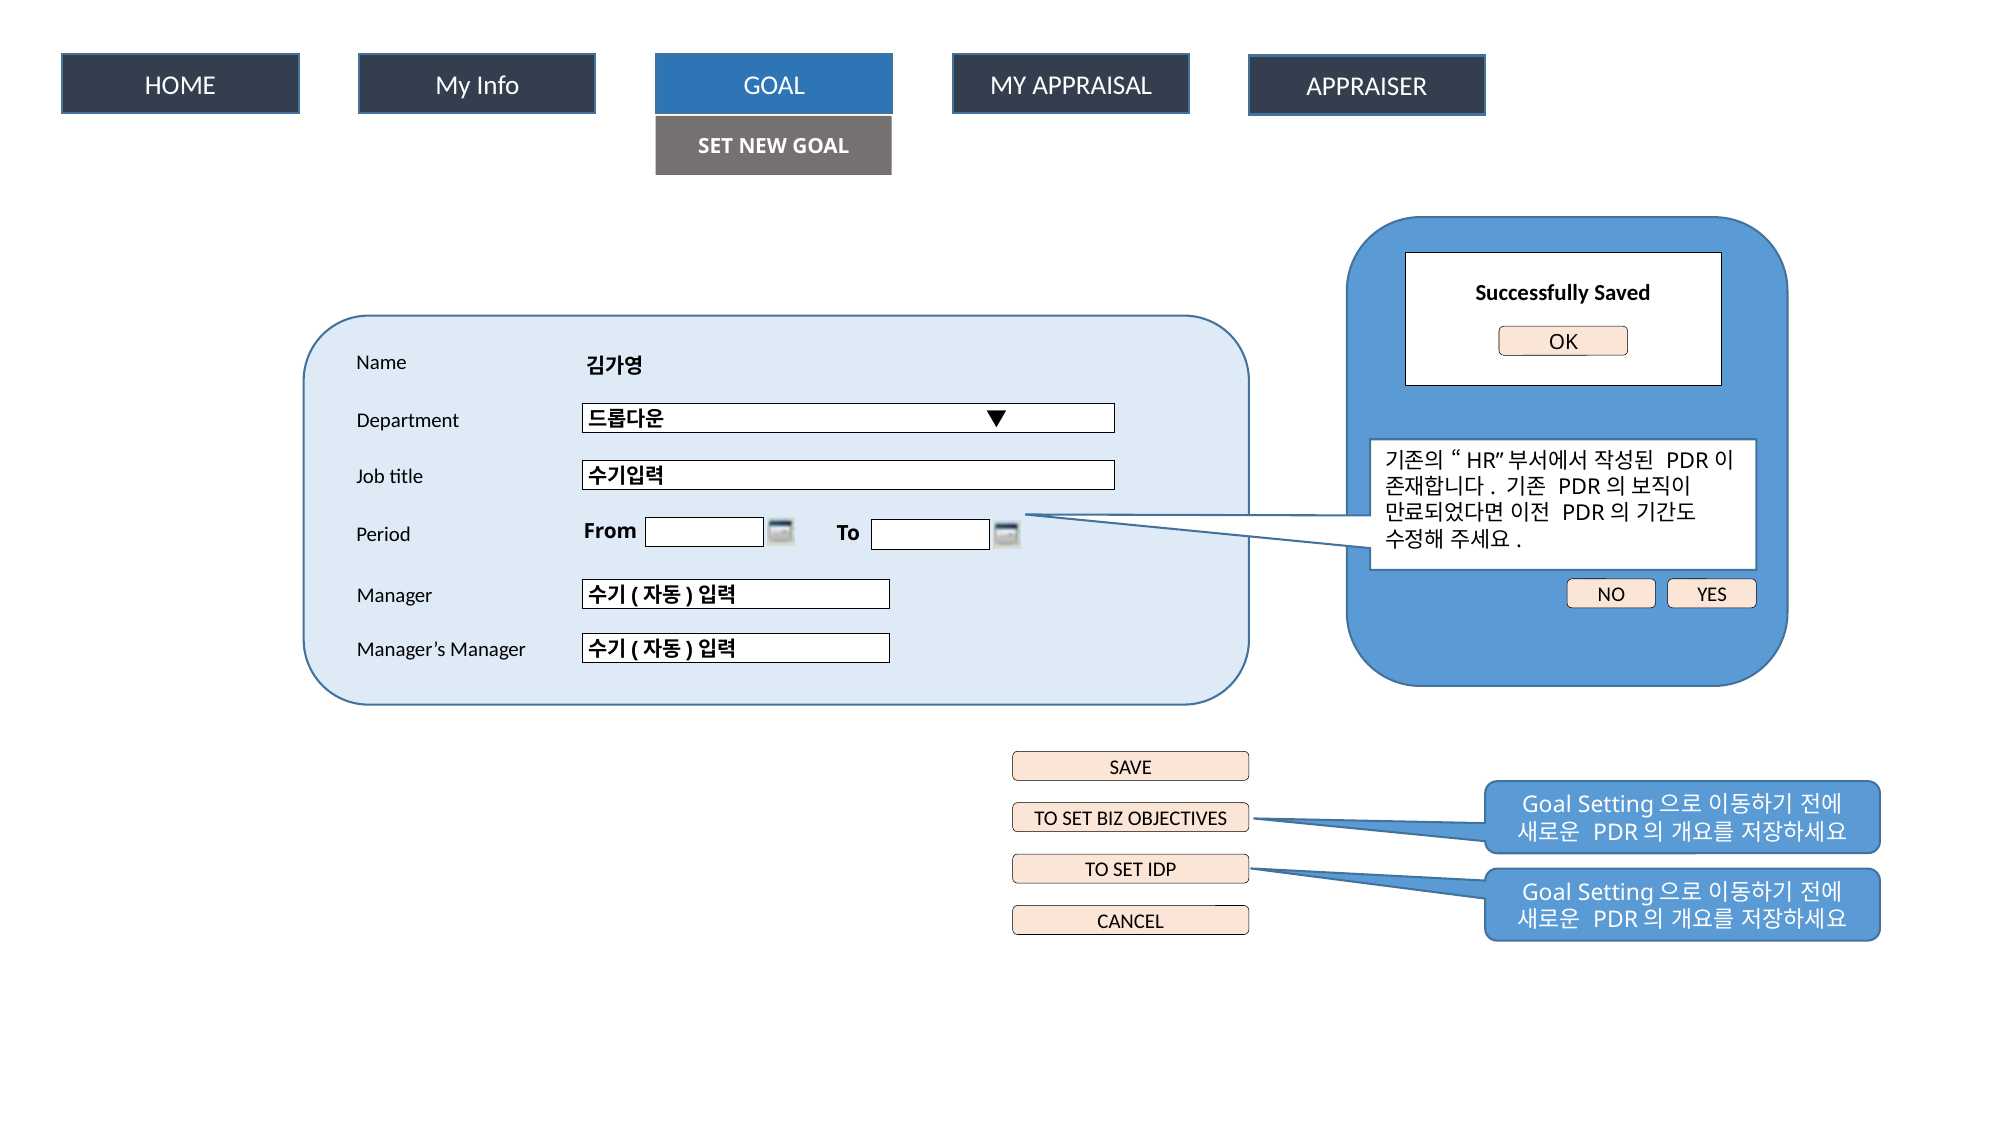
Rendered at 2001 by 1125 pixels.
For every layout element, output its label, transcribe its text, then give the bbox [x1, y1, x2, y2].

text_box APPRAISER [1248, 54, 1486, 116]
text_box [871, 519, 990, 549]
text_box To [806, 511, 891, 552]
text_box Goal Setting으로 이동하기 전에 새로운 PDR의 개요를 저장하세요 [1250, 867, 1881, 942]
picture [993, 520, 1021, 549]
text_box Manager [353, 579, 466, 610]
text_box [1345, 216, 1789, 687]
picture [767, 517, 795, 546]
text_box [1405, 252, 1722, 385]
text_box 수기(자동)입력 [582, 578, 890, 609]
text_box CANCEL [1012, 905, 1249, 935]
text_box MY APPRAISAL [952, 53, 1190, 114]
text_box YES [1667, 578, 1757, 608]
text_box 수기(자동)입력 [582, 632, 890, 663]
text_box From [568, 510, 653, 551]
text_box Job title [353, 460, 512, 491]
text_box HOME [61, 53, 300, 114]
text_box Manager’s Manager [353, 632, 555, 664]
text_box TO SET BIZ OBJECTIVES [1012, 802, 1249, 832]
text_box 기존의 “HR”부서에서 작성된 PDR이 존재합니다. 기존 PDR의 보직이 만료되었다면 이전 PDR의 기간도 수정해 주세요. [1025, 438, 1758, 571]
text_box 수기입력 [582, 460, 1115, 490]
text_box TO SET IDP [1012, 854, 1249, 884]
text_box NO [1567, 578, 1656, 608]
text_box Department [353, 403, 512, 435]
text_box My Info [358, 53, 596, 114]
text_box [302, 314, 1250, 706]
text_box SAVE [1012, 751, 1249, 781]
text_box Goal Setting으로 이동하기 전에 새로운 PDR의 개요를 저장하세요 [1253, 780, 1881, 855]
text_box 드롭다운 ▼ [582, 403, 1115, 433]
text_box GOAL [655, 53, 893, 114]
text_box OK [1498, 326, 1628, 356]
text_box Period [353, 517, 512, 549]
text_box [653, 517, 763, 547]
text_box Successfully Saved [1435, 274, 1691, 308]
text_box 김가영 [580, 345, 1113, 385]
text_box Name [353, 345, 512, 377]
text_box SET NEW GOAL [654, 115, 893, 176]
